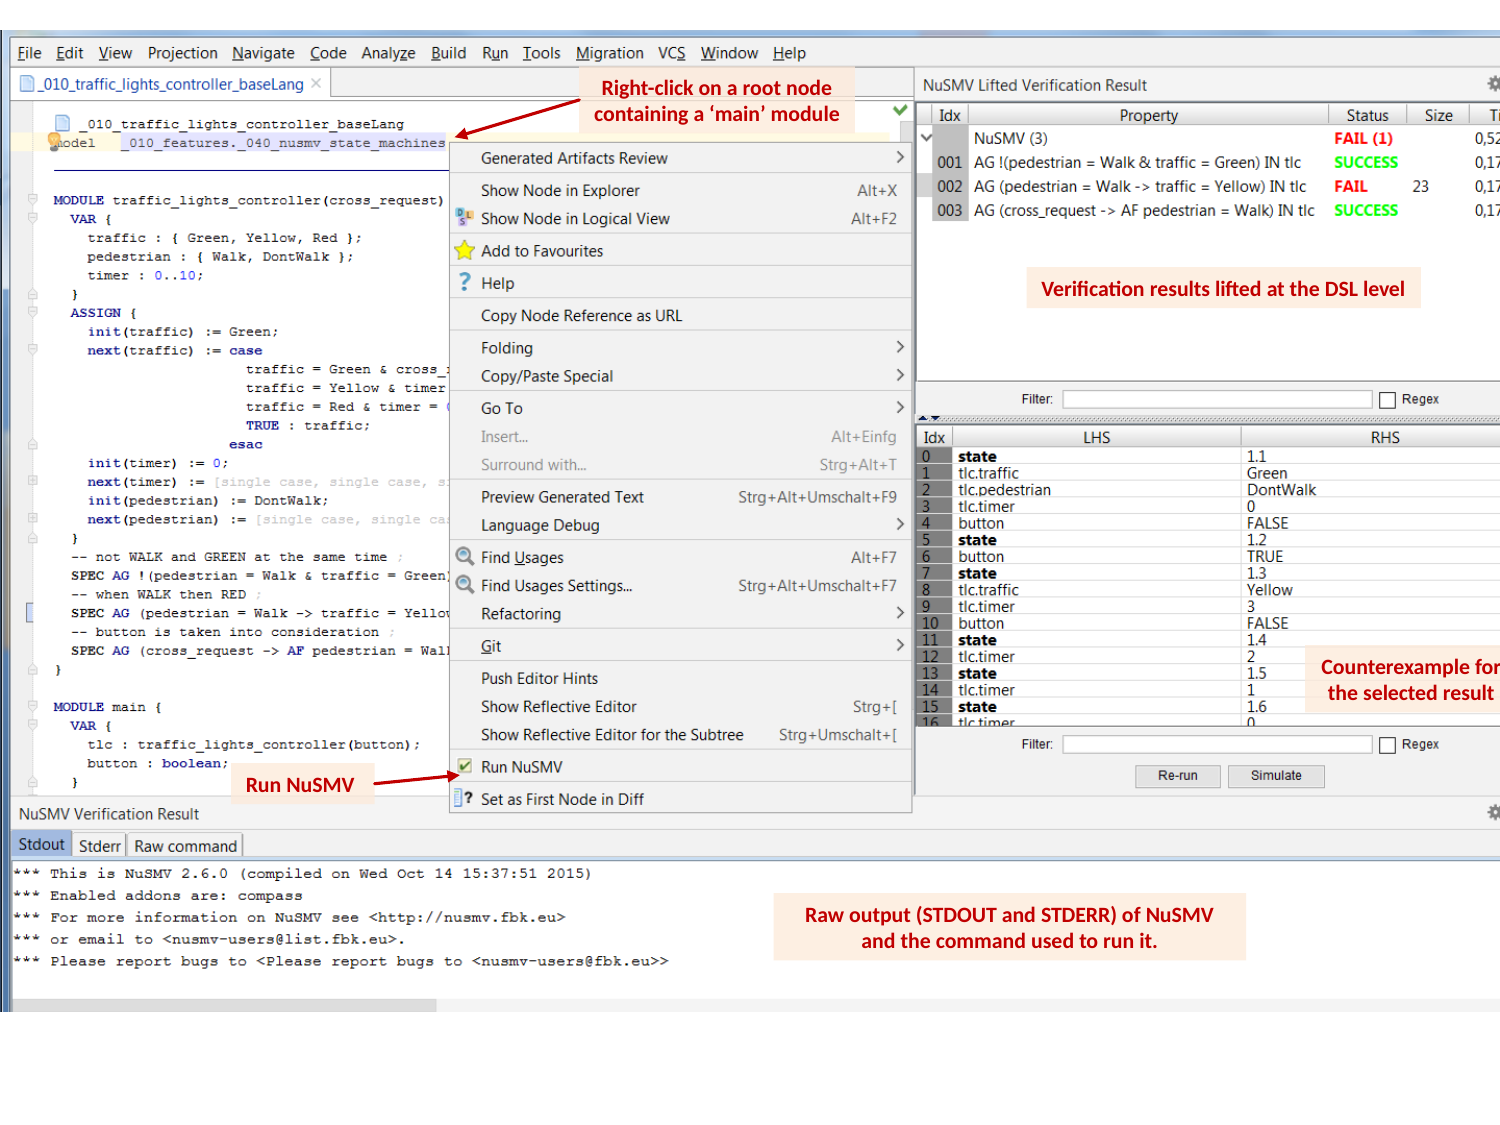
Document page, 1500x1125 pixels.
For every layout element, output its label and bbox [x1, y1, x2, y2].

text_box [229, 763, 461, 806]
picture [0, 30, 1500, 1012]
text_box [454, 66, 858, 138]
